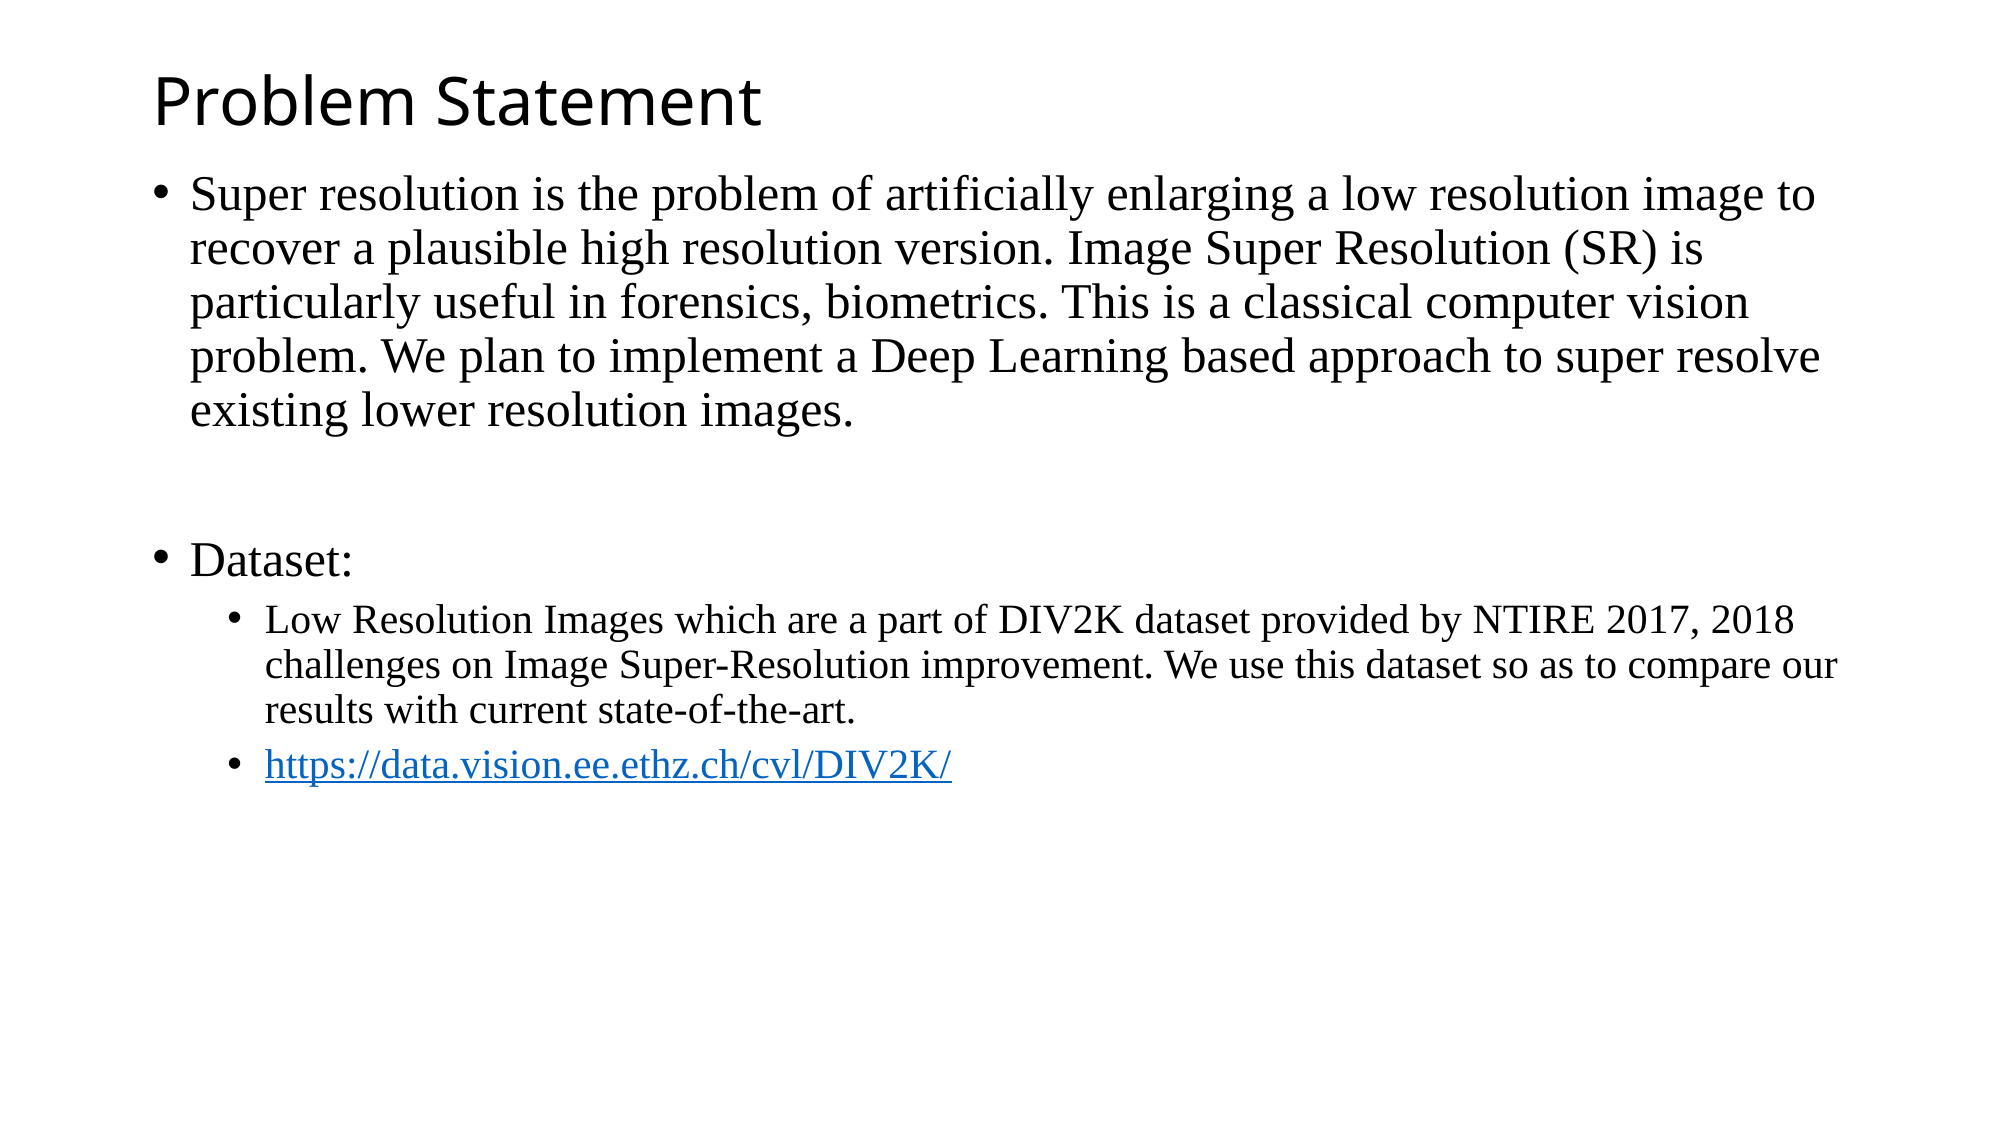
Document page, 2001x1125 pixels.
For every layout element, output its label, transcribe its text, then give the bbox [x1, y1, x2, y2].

title Problem Statement [137, 59, 1863, 148]
list Super resolution is the problem of artificially enlarging a low resolution image to recover a plausible high resolution version. Image Super Resolution (SR) is particularly useful in forensics, biometrics. This is a classical computer vision problem. We plan to implement a Deep Learning based approach to super resolve existing lower resolution images. Dataset: Low Resolution Images which are a part of DIV2K dataset provided by NTIRE 2017, 2018 challenges on Image Super-Resolution improvement. We use this dataset so as to compare our results with current state-of-the-art. https://data.vision.ee.ethz.ch/cvl/DIV2K/ [137, 159, 1863, 1014]
